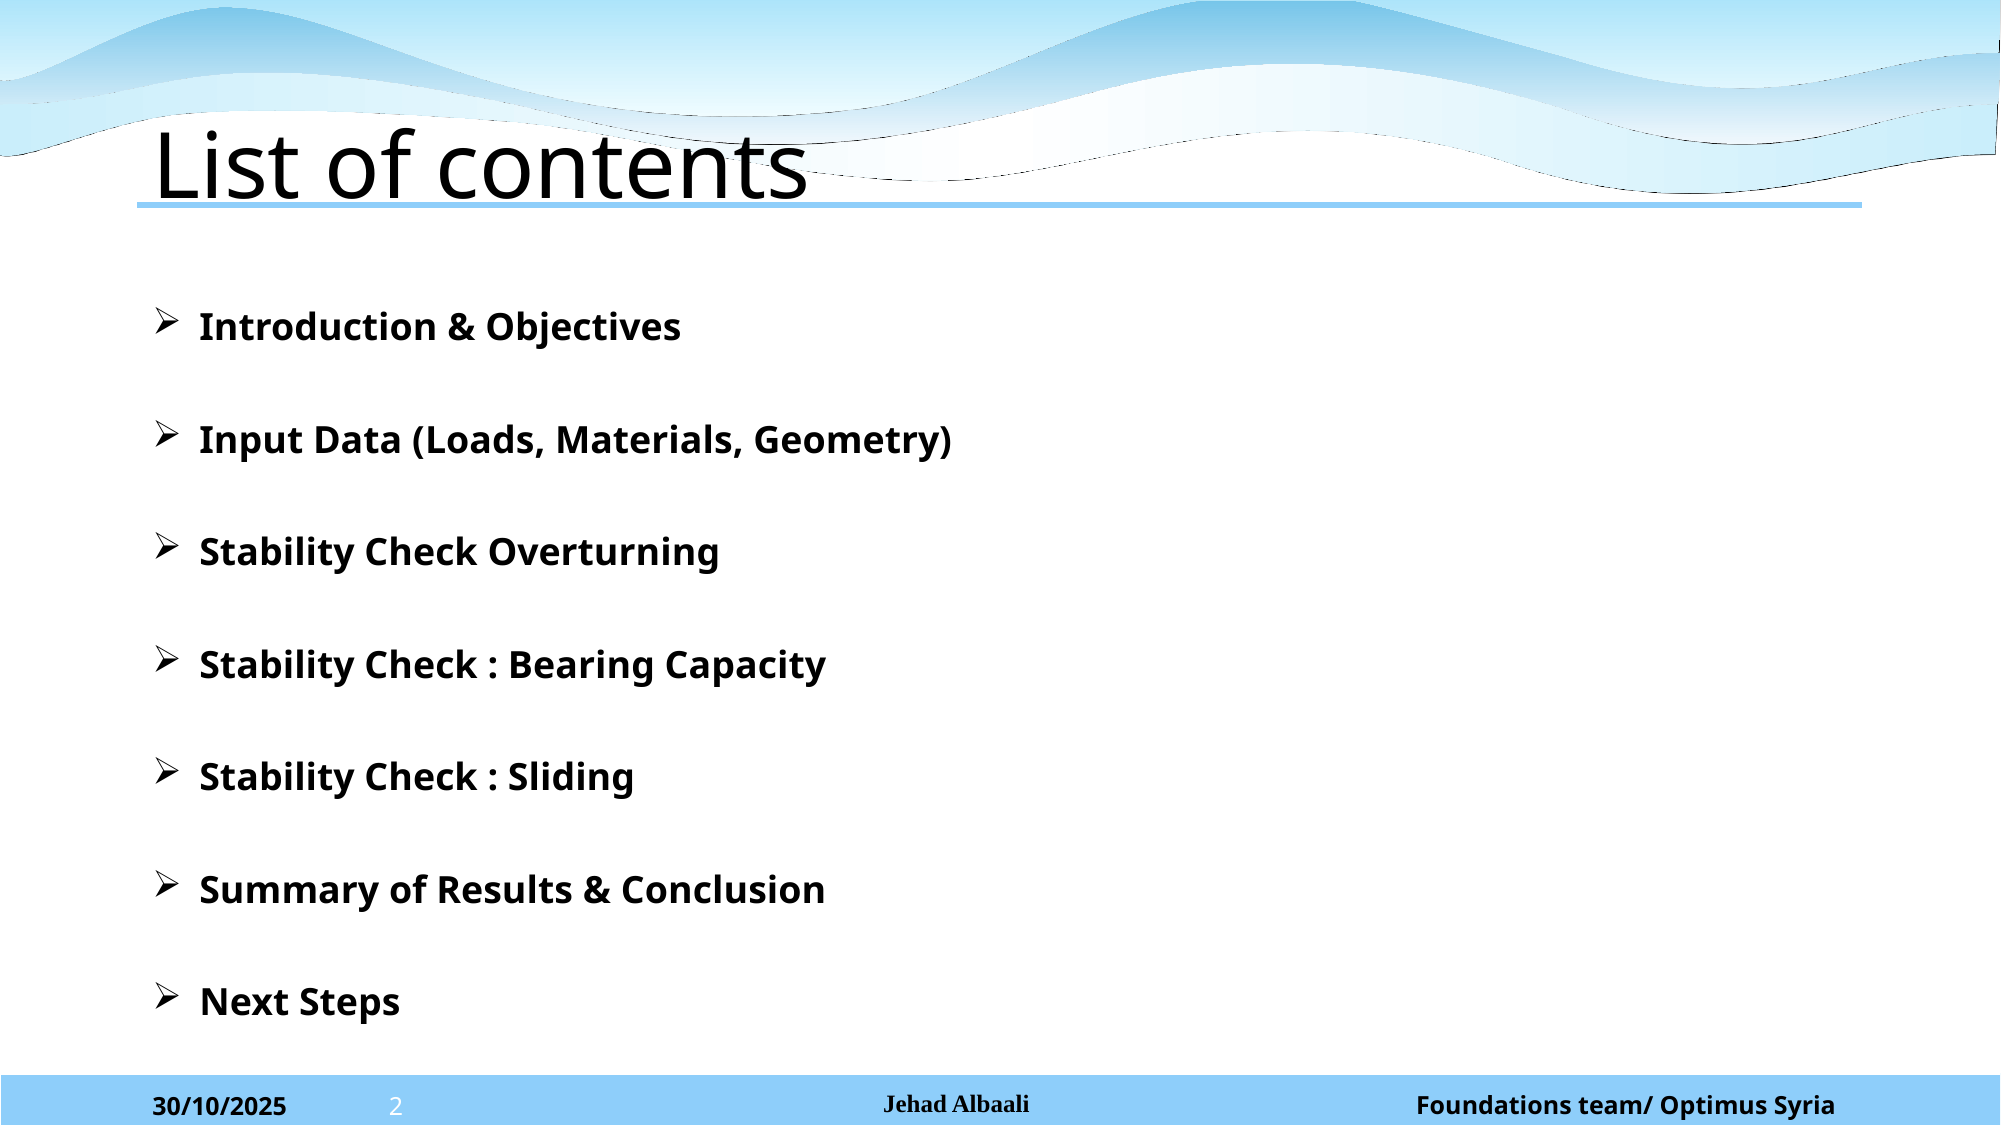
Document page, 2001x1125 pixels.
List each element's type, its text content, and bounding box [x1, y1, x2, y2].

slide_number 2 [320, 1077, 473, 1125]
text_box Foundations team/ Optimus Syria [1390, 1074, 1863, 1125]
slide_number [137, 1076, 320, 1125]
text_box Introduction & Objectives Input Data (Loads, Materials, Geometry) Stability Check Overturning Stability Check : Bearing Capacity Stability Check : Sliding Summary of Results & Conclusion Next Steps [137, 228, 1387, 1076]
title List of contents [137, 59, 1863, 278]
text_box Jehad Albaali [460, 1079, 1459, 1125]
